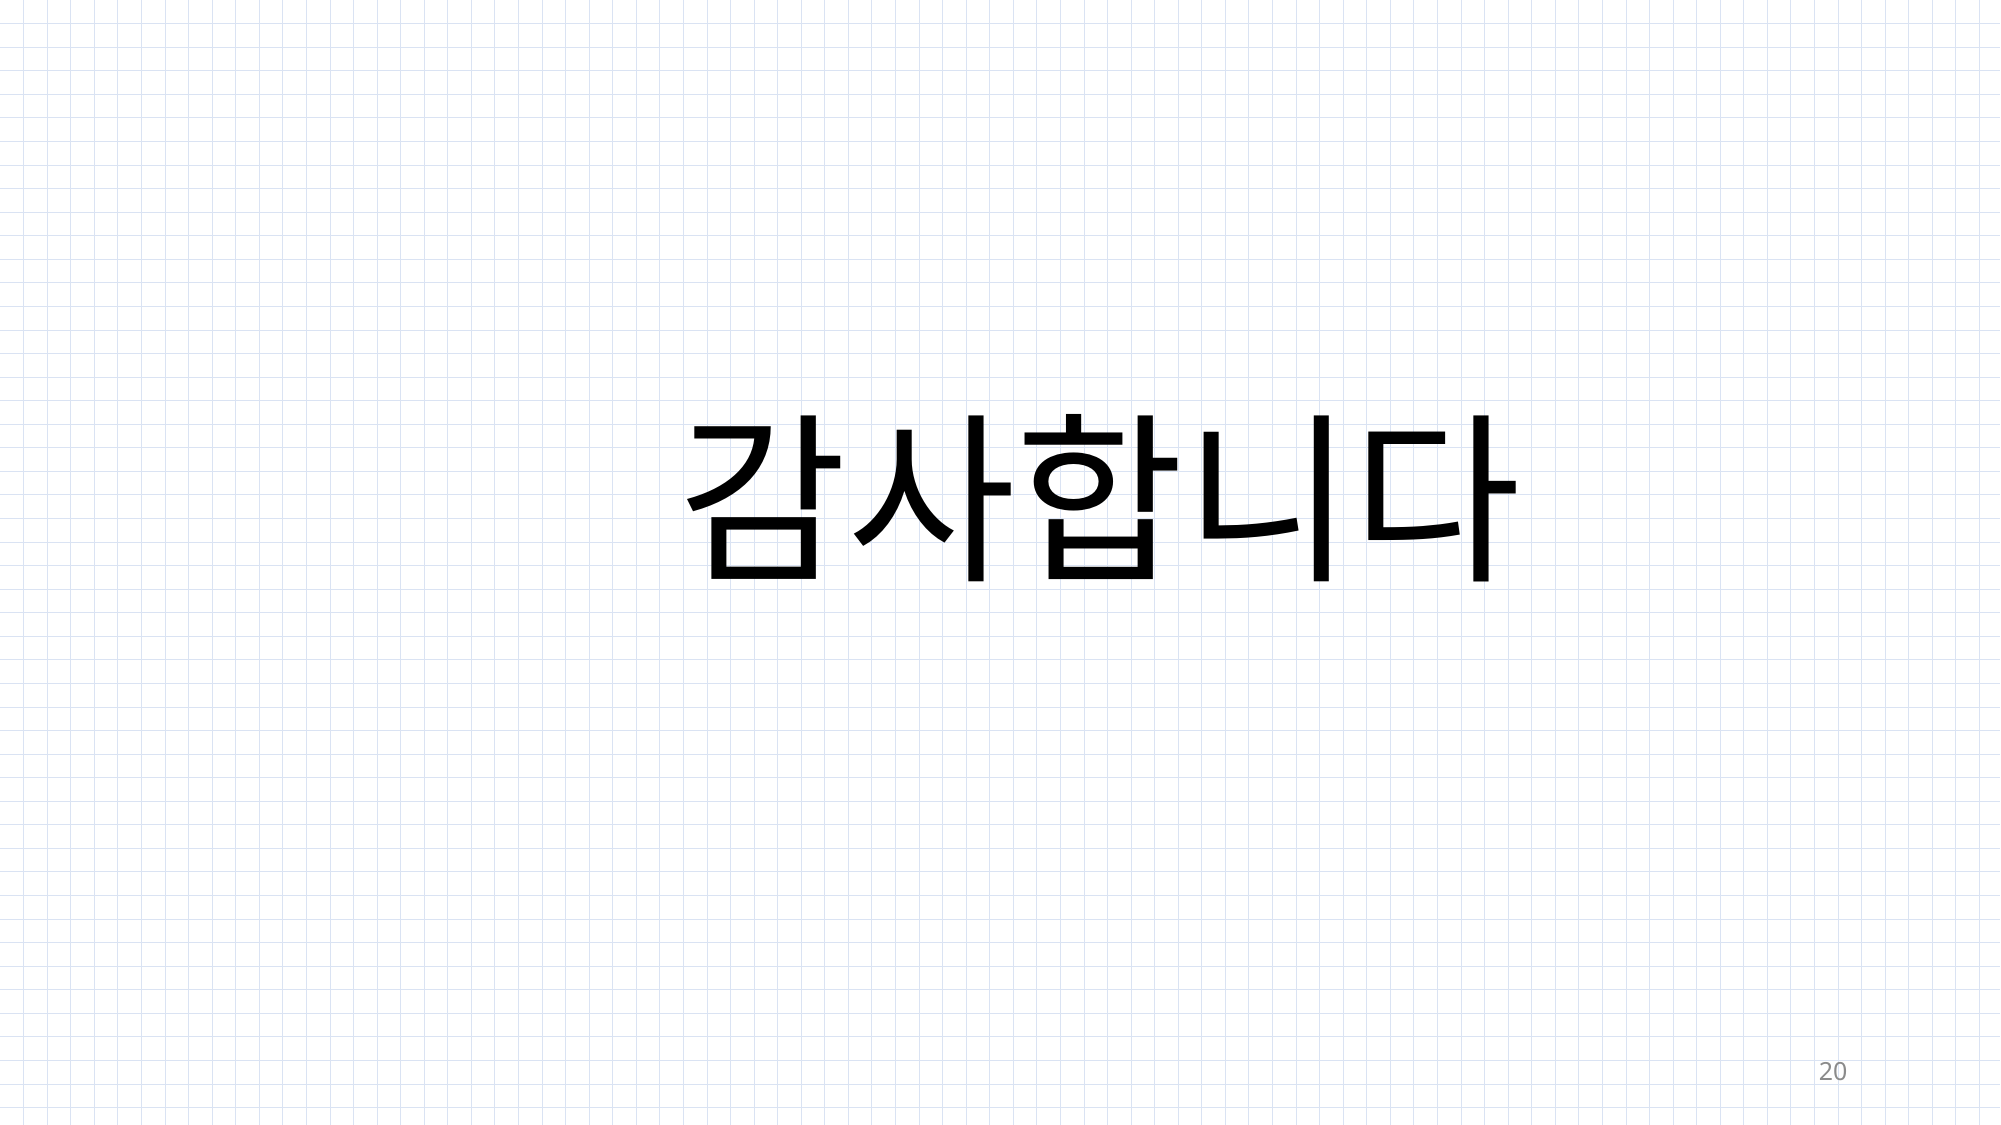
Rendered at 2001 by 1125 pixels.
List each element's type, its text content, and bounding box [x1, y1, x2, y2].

text_box 감사합니다 [569, 377, 1537, 612]
slide_number 20 [1412, 1042, 1863, 1103]
